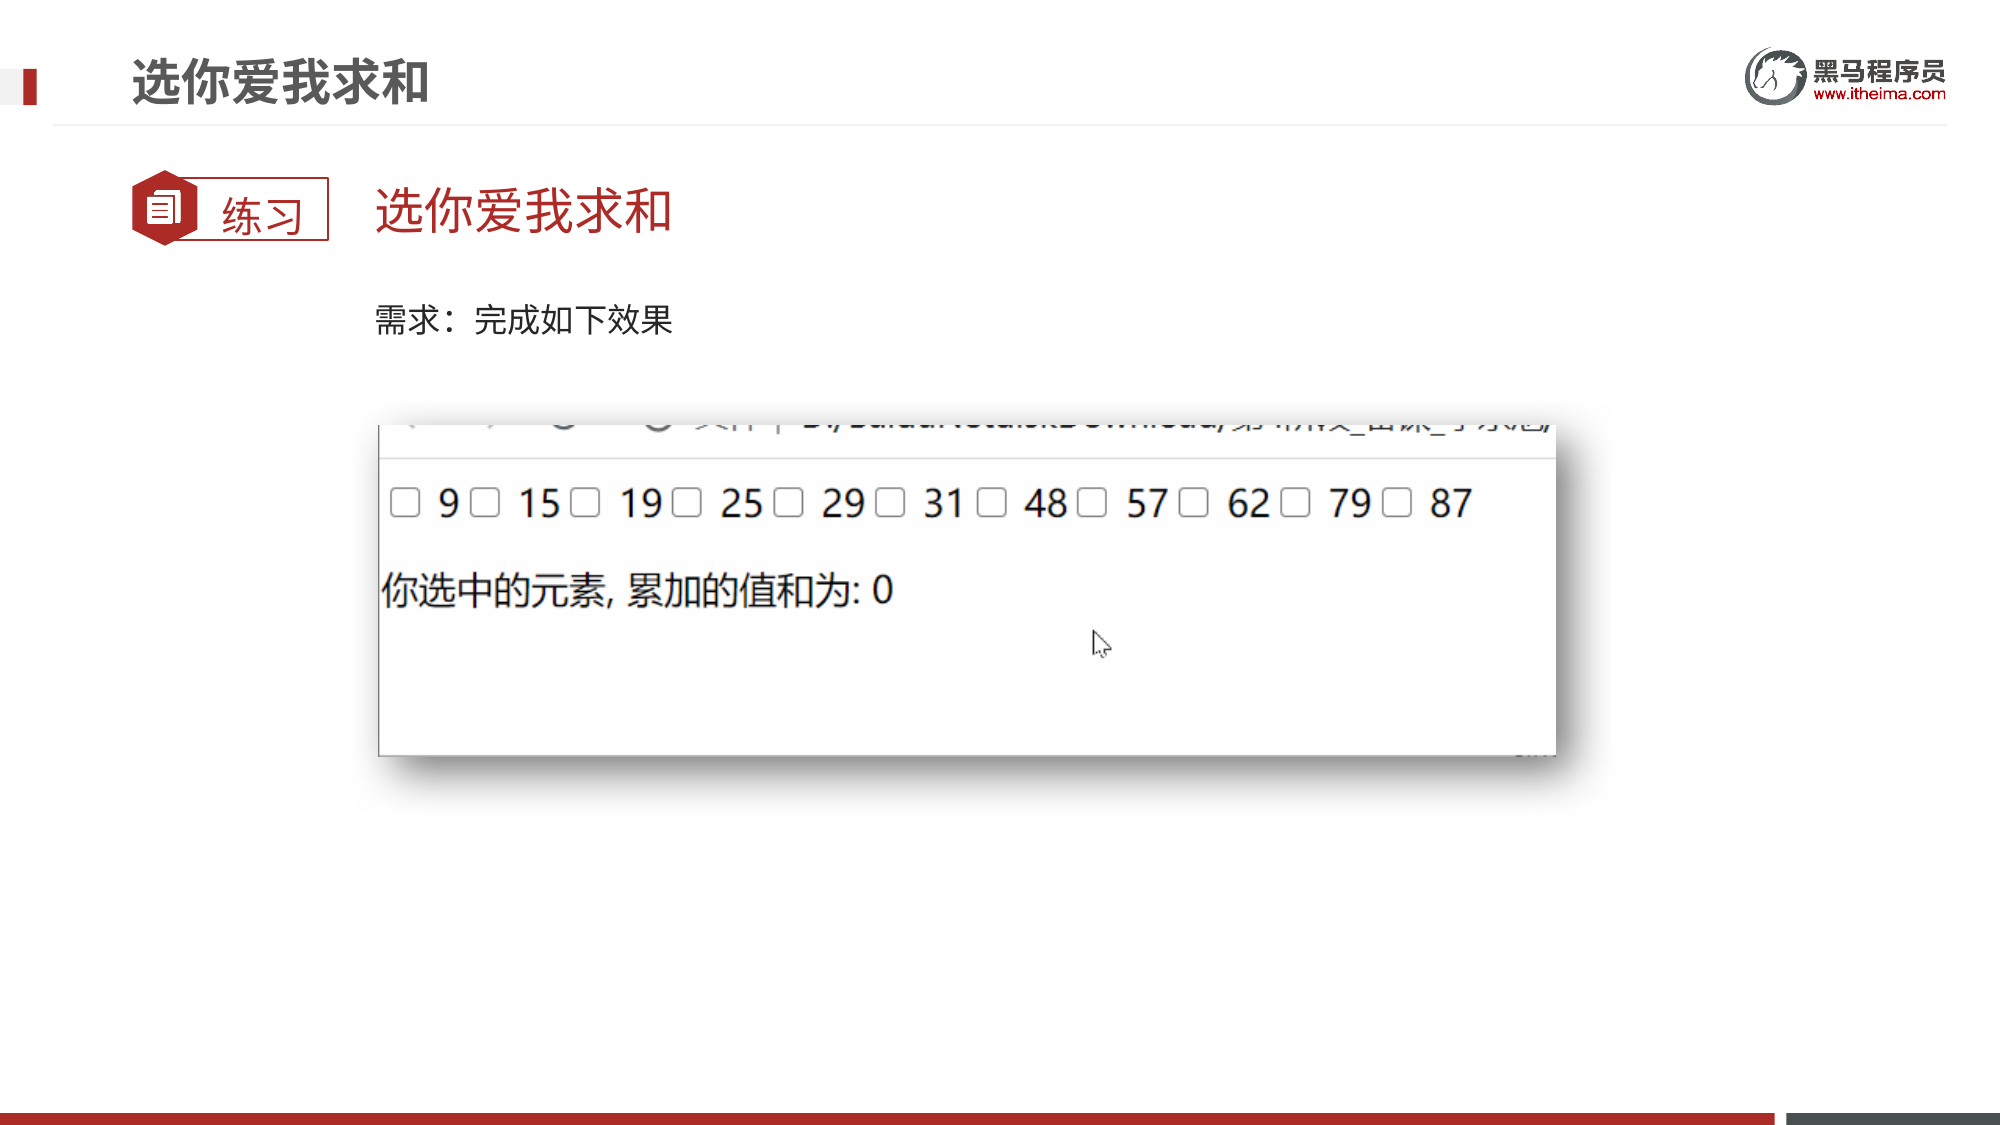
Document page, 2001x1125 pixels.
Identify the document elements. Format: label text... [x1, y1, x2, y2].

list 选你爱我求和 [360, 166, 1872, 252]
picture [378, 425, 1556, 758]
list 需求：完成如下效果 [360, 271, 1872, 964]
title 选你爱我求和 [116, 38, 1556, 124]
picture [1744, 46, 1946, 106]
picture [147, 190, 181, 224]
